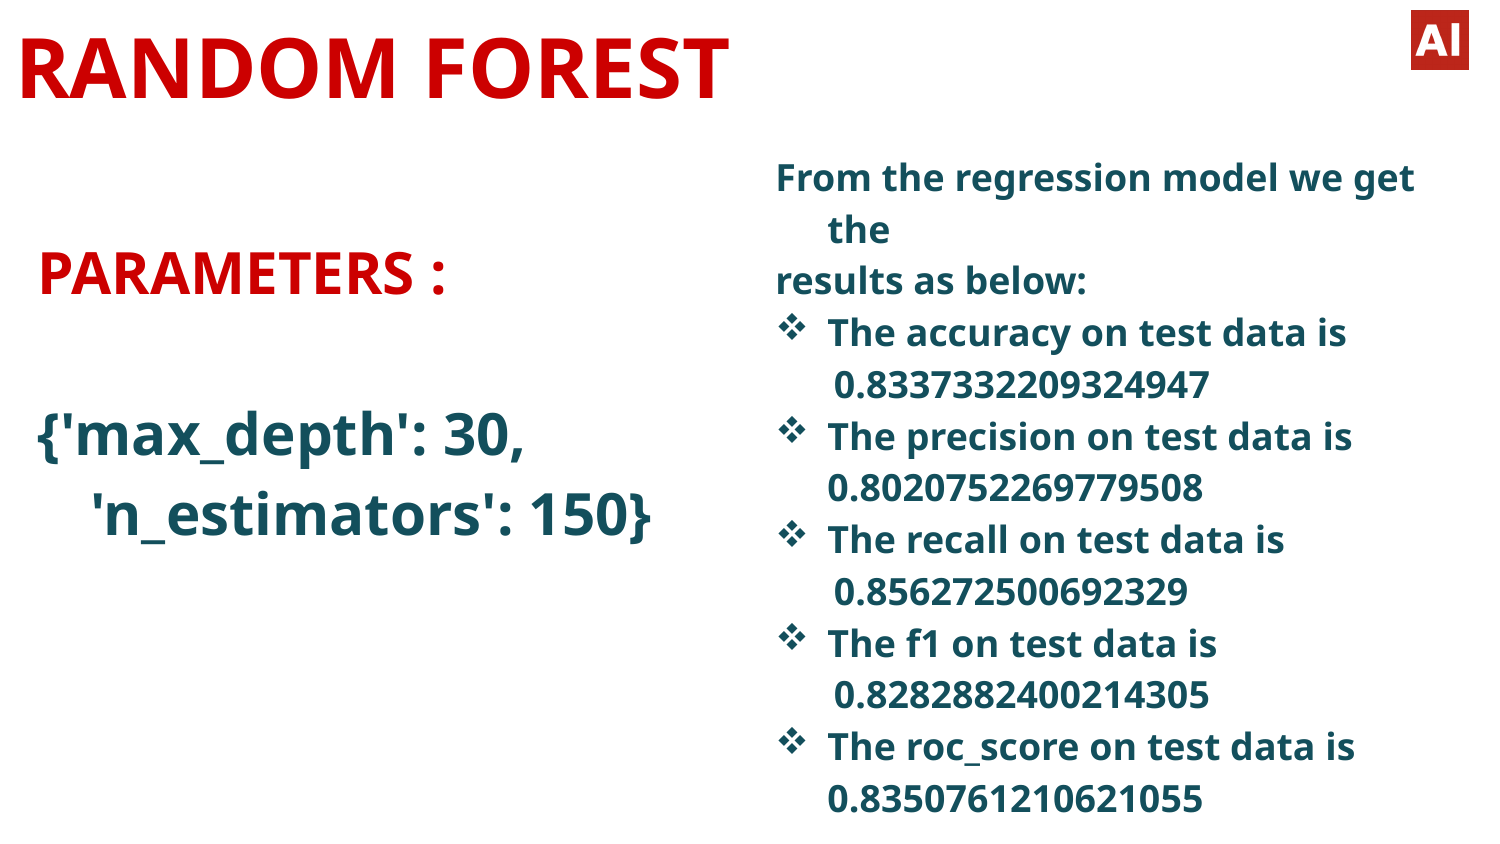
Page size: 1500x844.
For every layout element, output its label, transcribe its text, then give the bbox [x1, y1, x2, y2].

title RANDOM FOREST [0, 0, 1398, 131]
list From the regression model we get the results as below: The accuracy on test data is 0.8337332209324947 The precision on test data is 0.8020752269779508 The recall on test data is 0.856272500692329 The f1 on test data is 0.8282882400214305 The roc_score on test data is 0.8350761210621055 [737, 132, 1500, 844]
list PARAMETERS : {'max_depth': 30, 'n_estimators': 150} [0, 135, 733, 844]
picture [1411, 10, 1469, 70]
